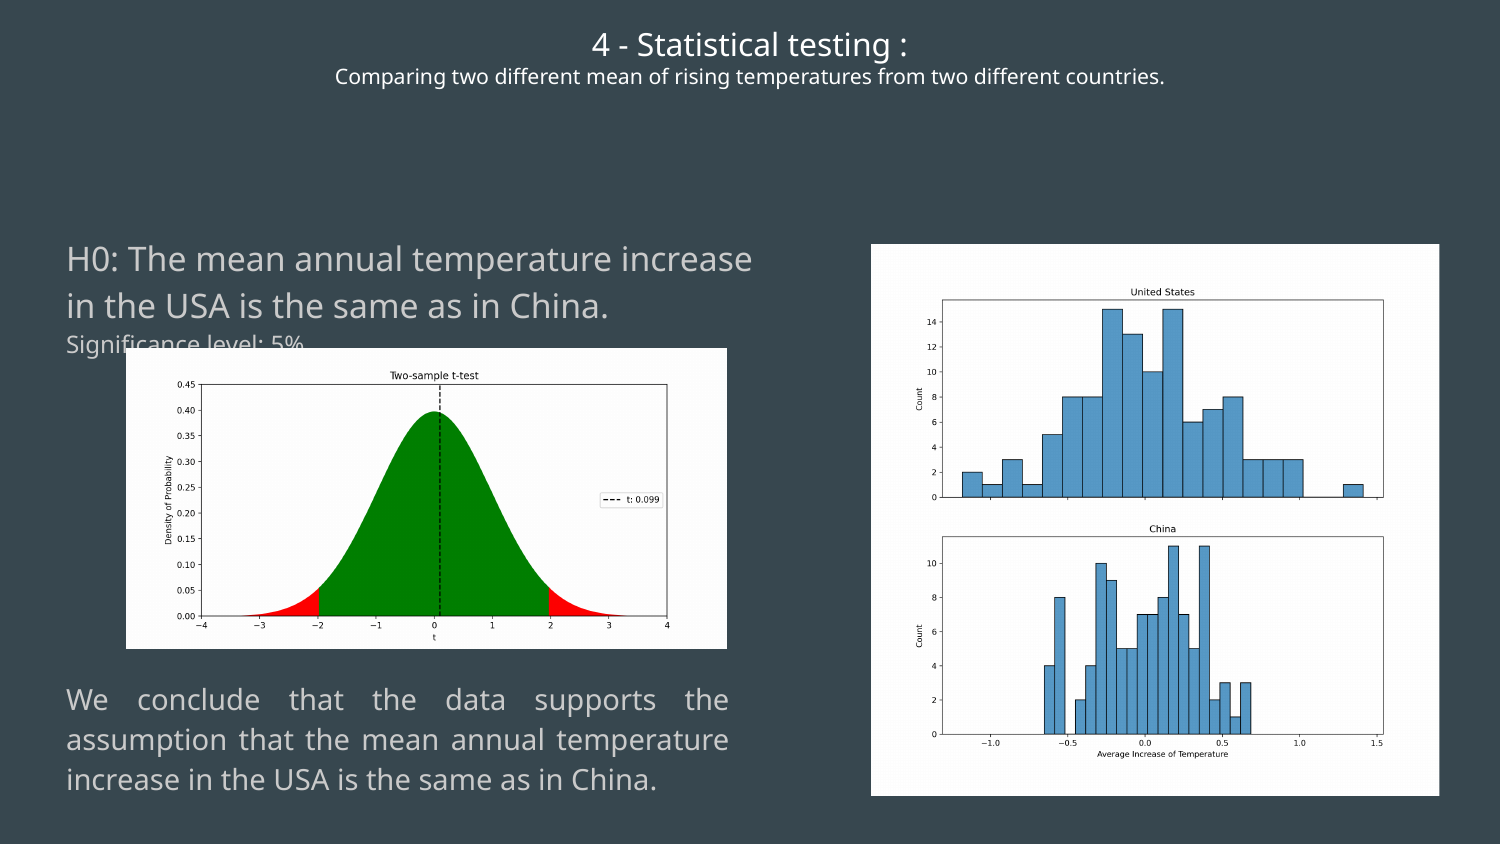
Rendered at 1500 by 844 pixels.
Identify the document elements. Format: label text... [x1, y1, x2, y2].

text_box We conclude that the data supports the assumption that the mean annual temperature increase in the USA is the same as in China. [51, 660, 746, 783]
list H0: The mean annual temperature increase in the USA is the same as in China. Significance level: 5% [51, 216, 784, 386]
picture [125, 348, 727, 649]
title 4 - Statistical testing : Comparing two different mean of rising temperatures from two different countries. [51, 9, 1449, 104]
picture [870, 244, 1440, 796]
